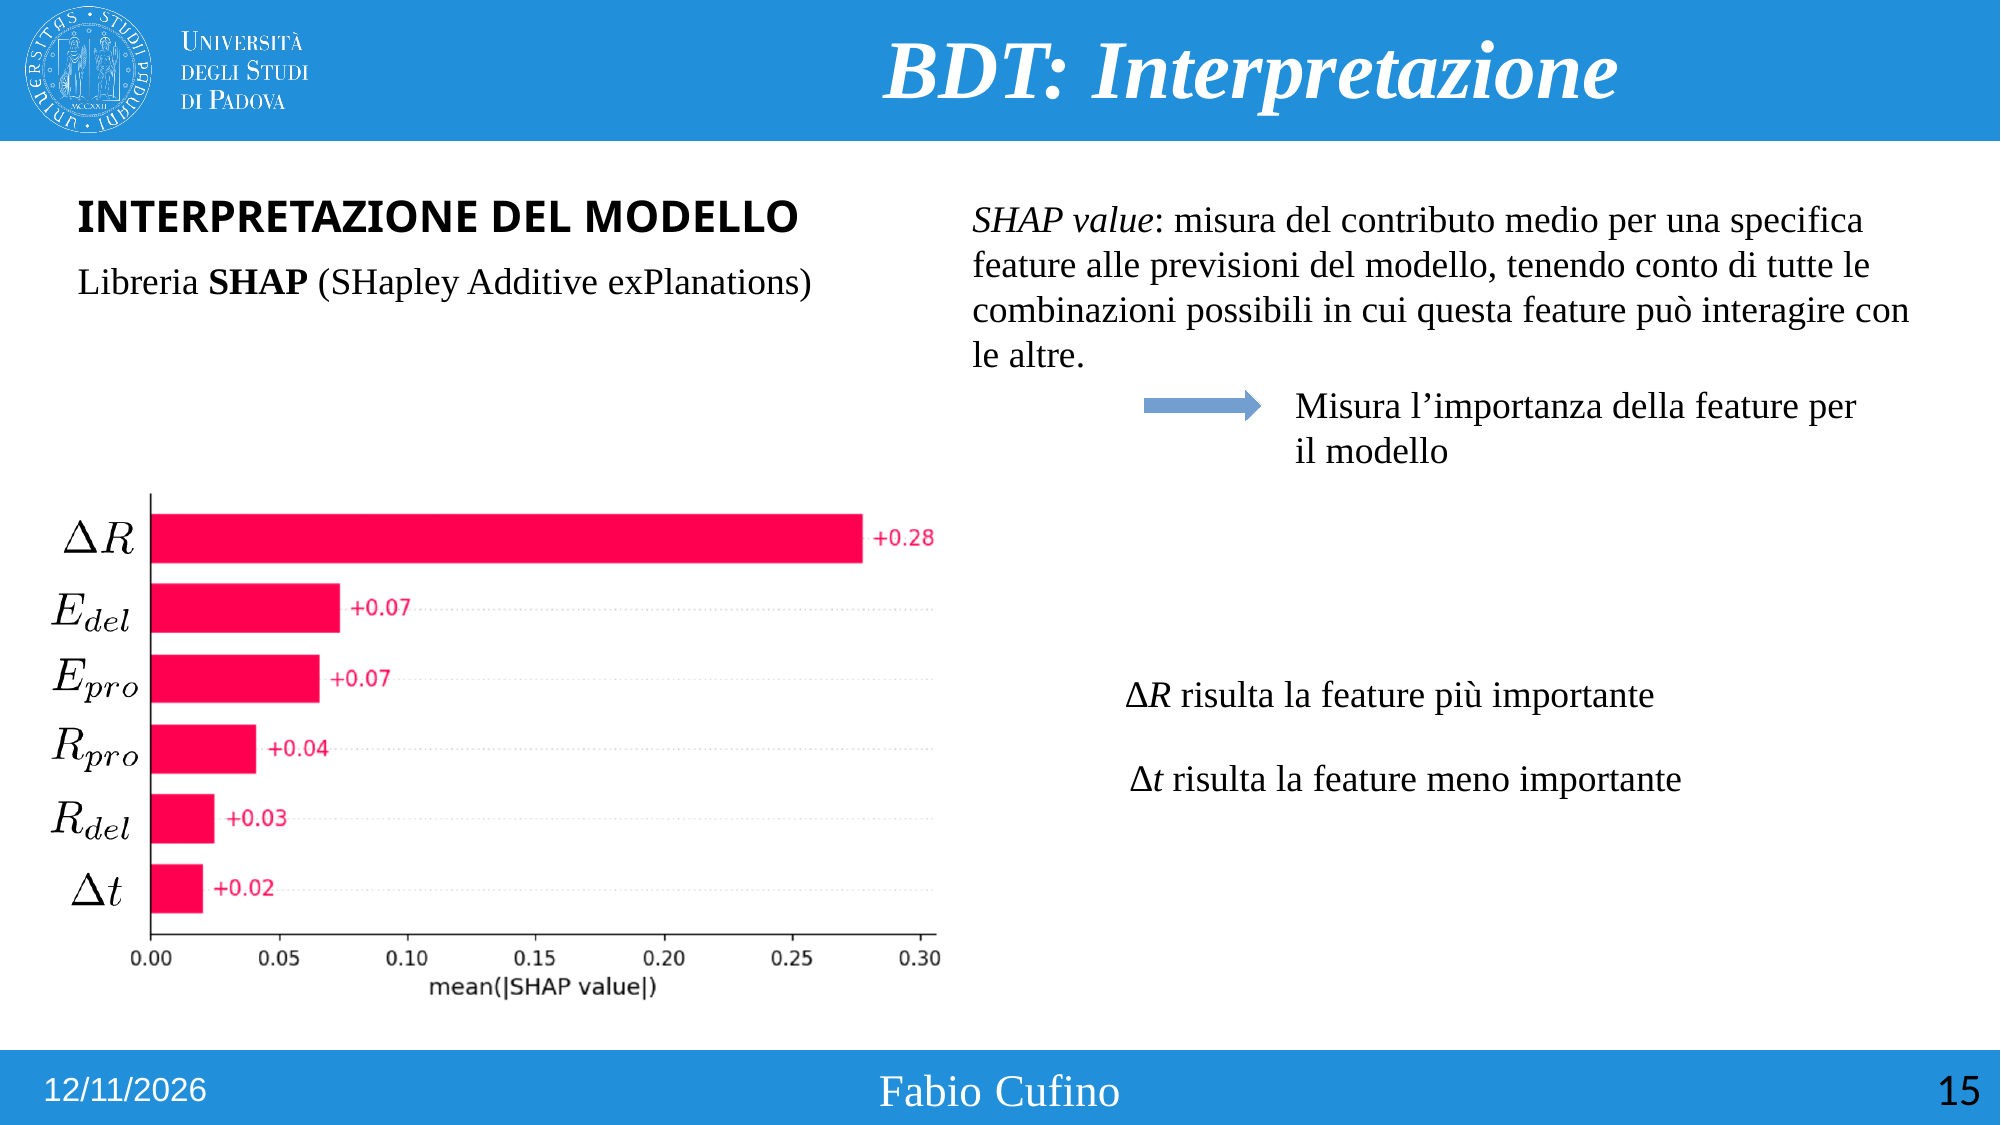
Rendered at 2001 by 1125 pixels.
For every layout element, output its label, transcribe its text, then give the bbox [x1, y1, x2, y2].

text_box [0, 0, 2000, 141]
text_box [1143, 387, 1263, 423]
text_box ∆R risulta la feature più importante [1110, 663, 1862, 720]
text_box INTERPRETAZIONE DEL MODELLO [63, 181, 876, 250]
text_box <numero> [1918, 1051, 2000, 1124]
text_box SHAP value: misura del contributo medio per una specifica feature alle previsioni del modello, tenendo conto di tutte le combinazioni possibili in cui questa feature può interagire con le altre. [957, 187, 1941, 388]
text_box 14/07/2023 [25, 1059, 261, 1117]
text_box Libreria SHAP (SHapley Additive exPlanations) [62, 250, 957, 319]
picture [43, 472, 954, 1012]
text_box ∆t risulta la feature meno importante [1115, 746, 1866, 804]
text_box Misura l’importanza della feature per il modello [1280, 373, 1894, 471]
text_box BDT: Interpretazione [679, 7, 1826, 123]
text_box Fabio Cufino [793, 1052, 1207, 1125]
picture [25, 6, 308, 134]
text_box [0, 1050, 2000, 1125]
